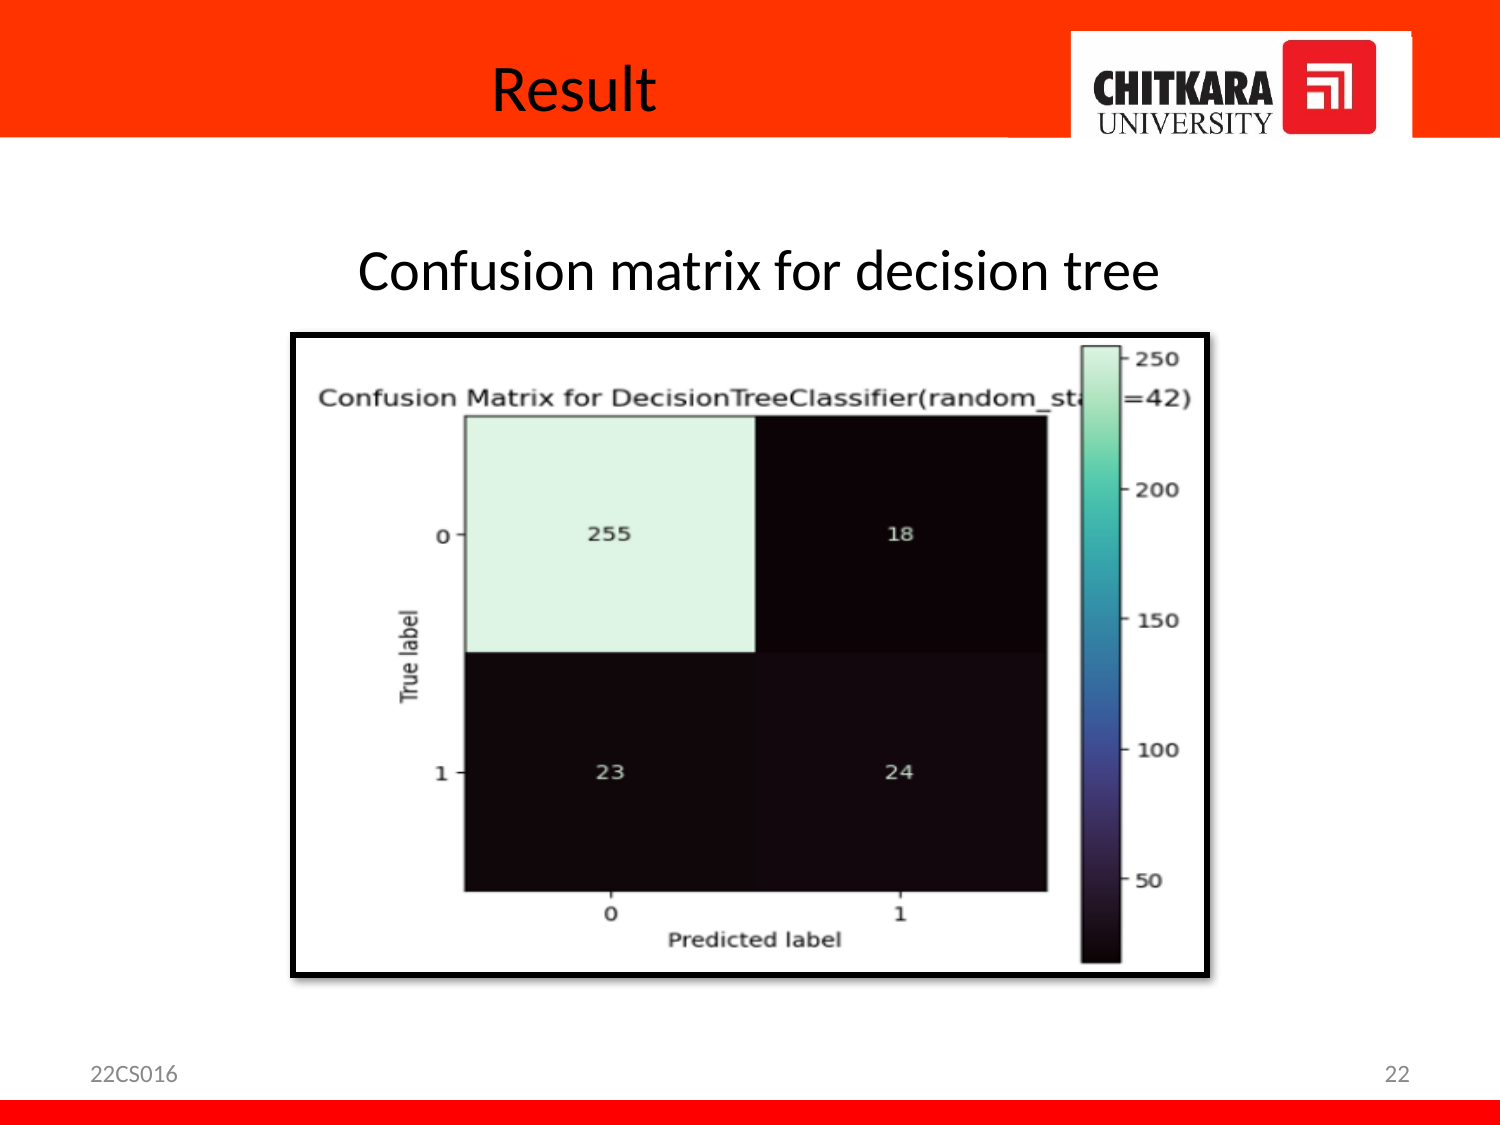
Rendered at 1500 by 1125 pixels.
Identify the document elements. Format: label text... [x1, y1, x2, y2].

picture [1074, 37, 1391, 138]
slide_number 22 [1074, 1042, 1425, 1103]
list Confusion matrix for decision tree [75, 224, 1425, 339]
text_box Result [476, 37, 1187, 132]
slide_number 22CS016 [75, 1042, 425, 1103]
picture [295, 337, 1204, 973]
